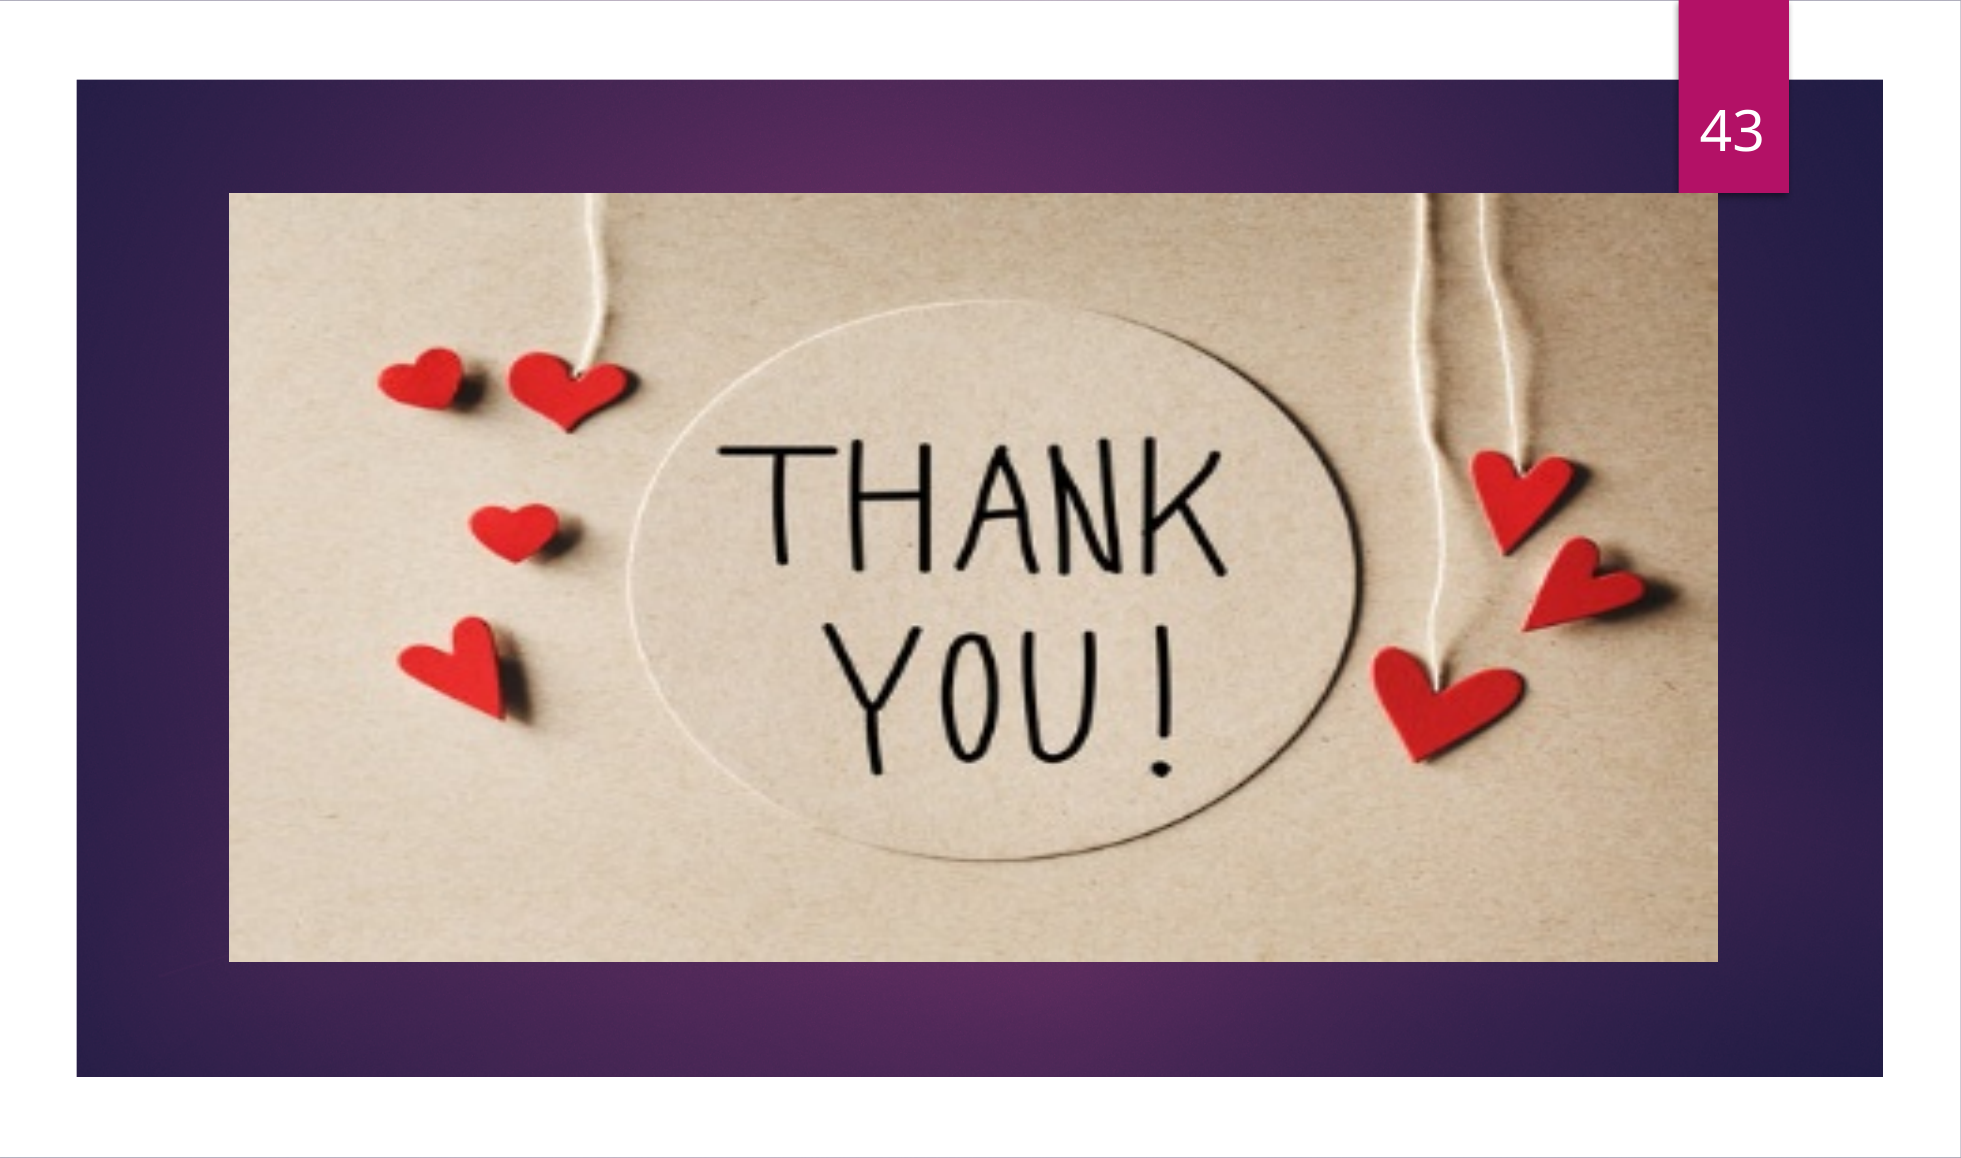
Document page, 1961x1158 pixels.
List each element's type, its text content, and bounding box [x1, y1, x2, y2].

picture [229, 193, 1718, 962]
slide_number 43 [1664, 49, 1800, 180]
